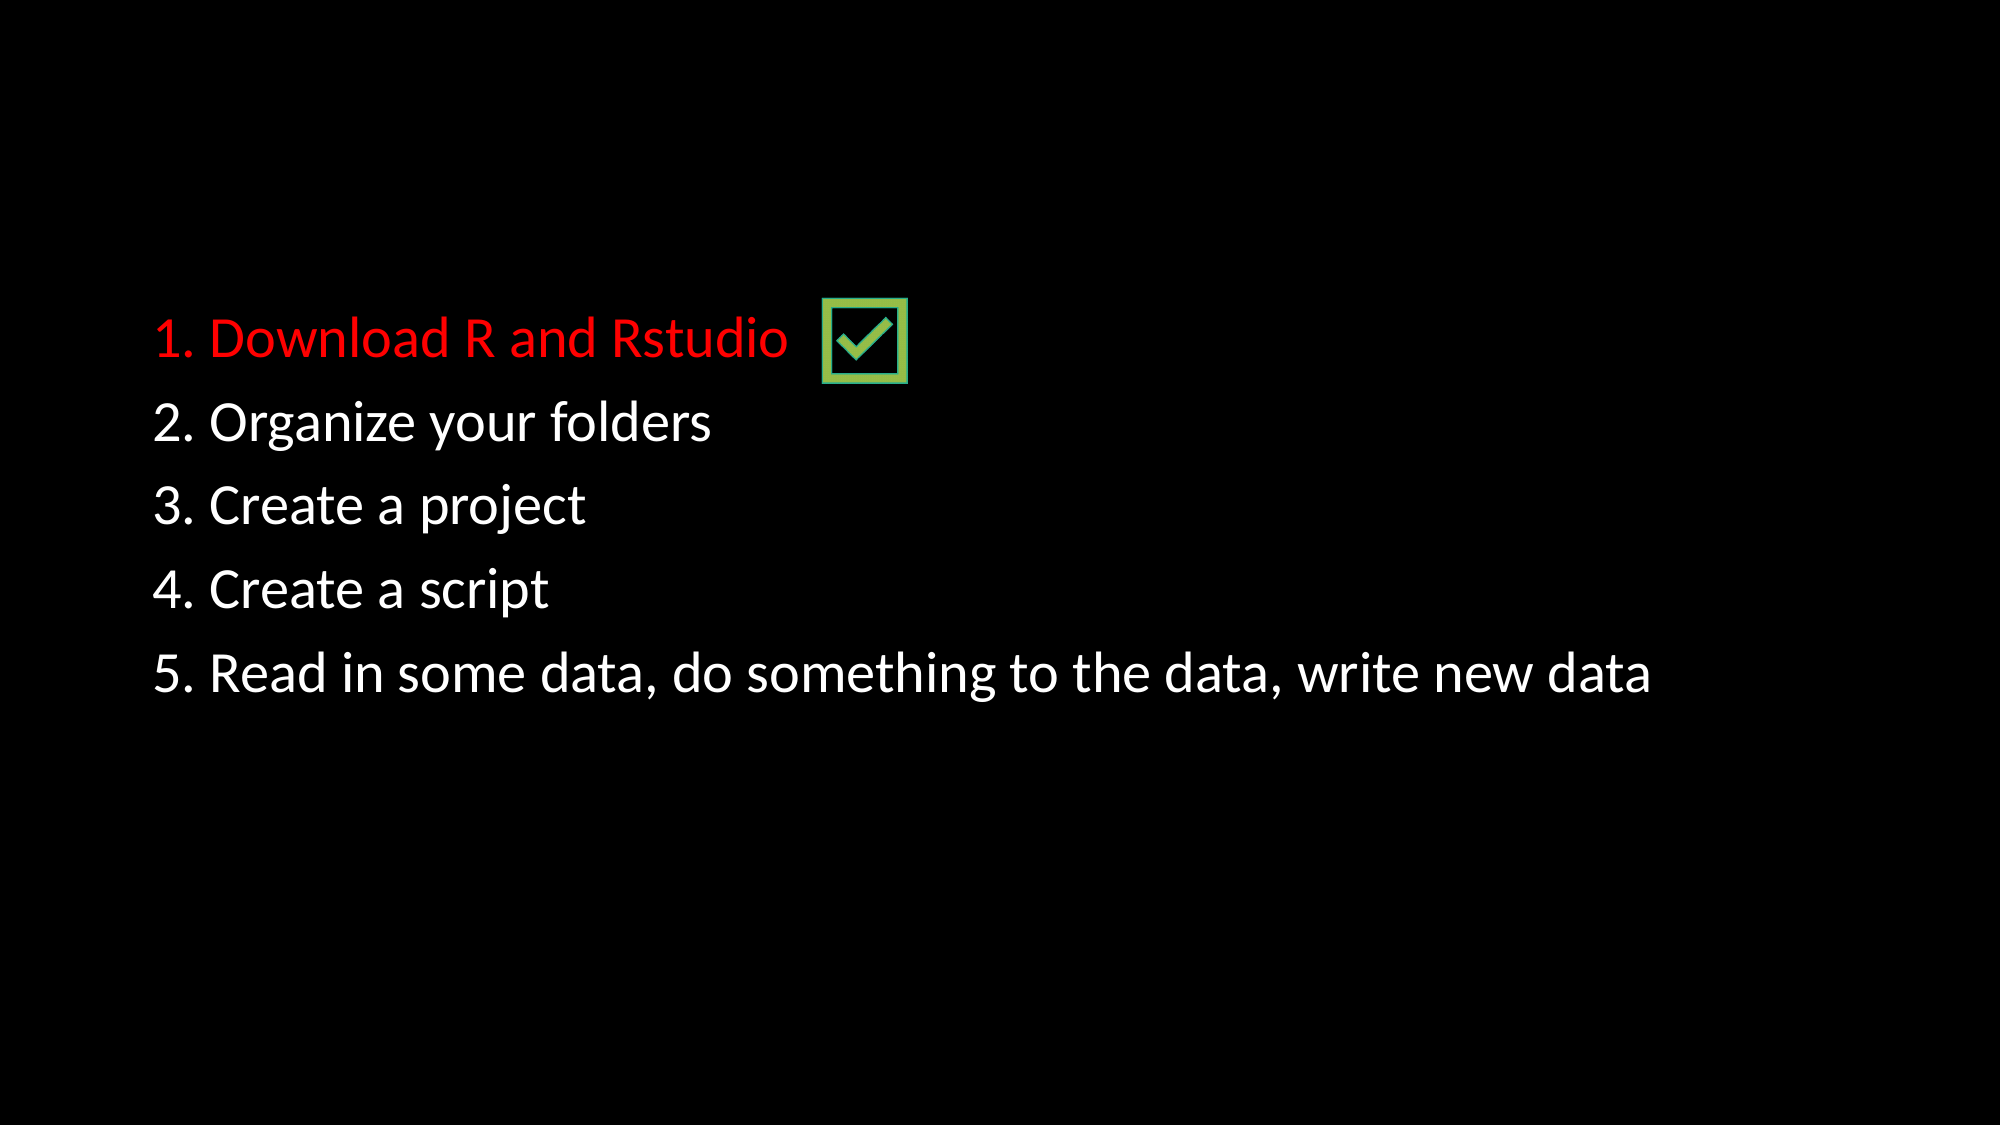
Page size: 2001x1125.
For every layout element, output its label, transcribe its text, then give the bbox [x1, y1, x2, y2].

list 1. Download R and Rstudio 2. Organize your folders 3. Create a project 4. Create a script 5. Read in some data, do something to the data, write new data [137, 299, 1863, 1014]
picture [789, 265, 940, 416]
